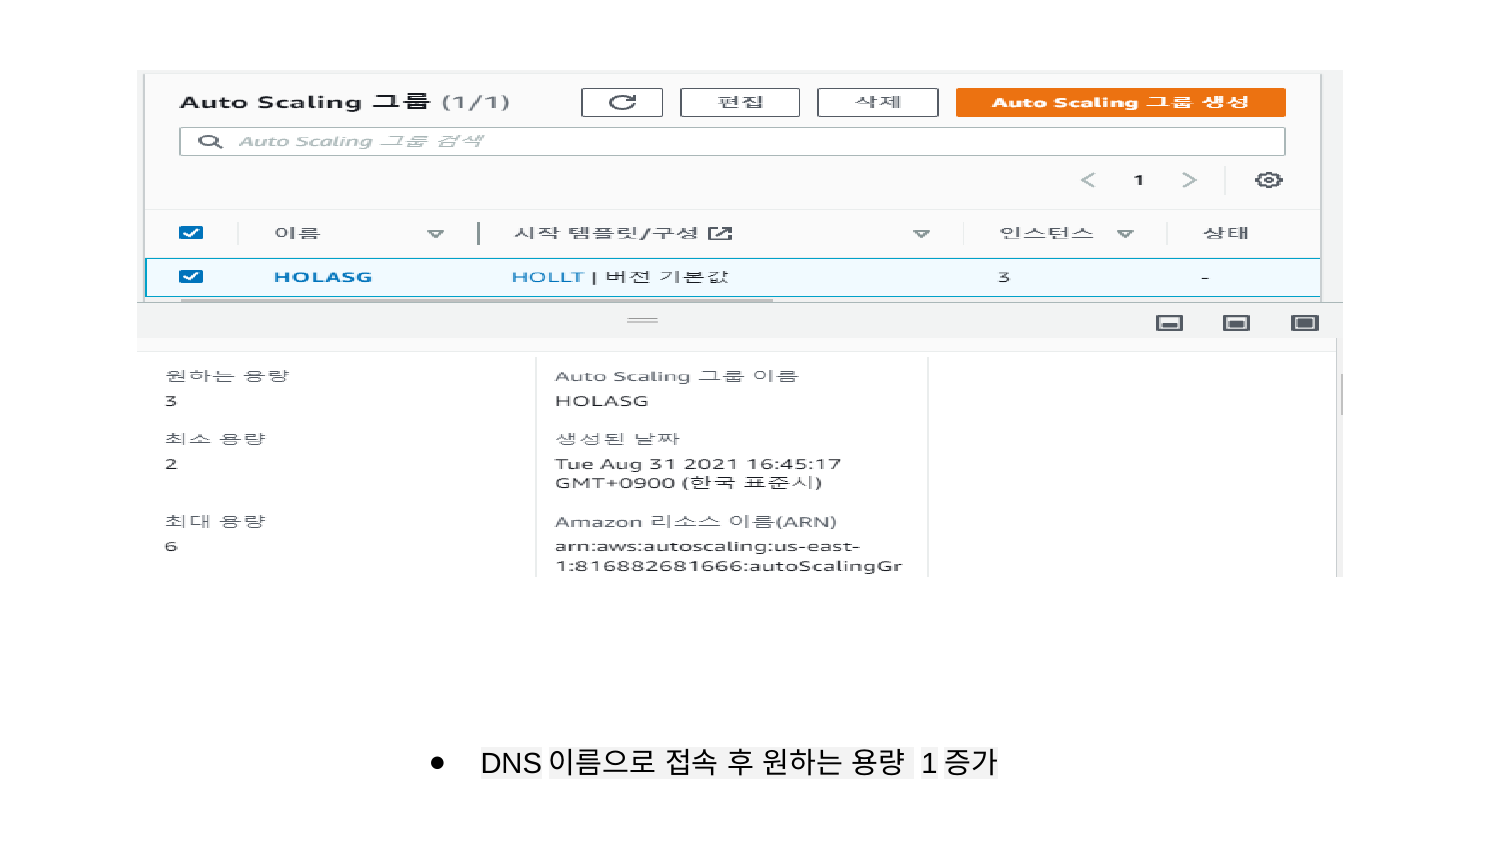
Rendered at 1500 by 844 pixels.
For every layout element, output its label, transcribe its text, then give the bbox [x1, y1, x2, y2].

picture [137, 69, 1343, 578]
text_box DNS이름으로 접속 후 원하는 용량 1증가 [390, 728, 1042, 794]
